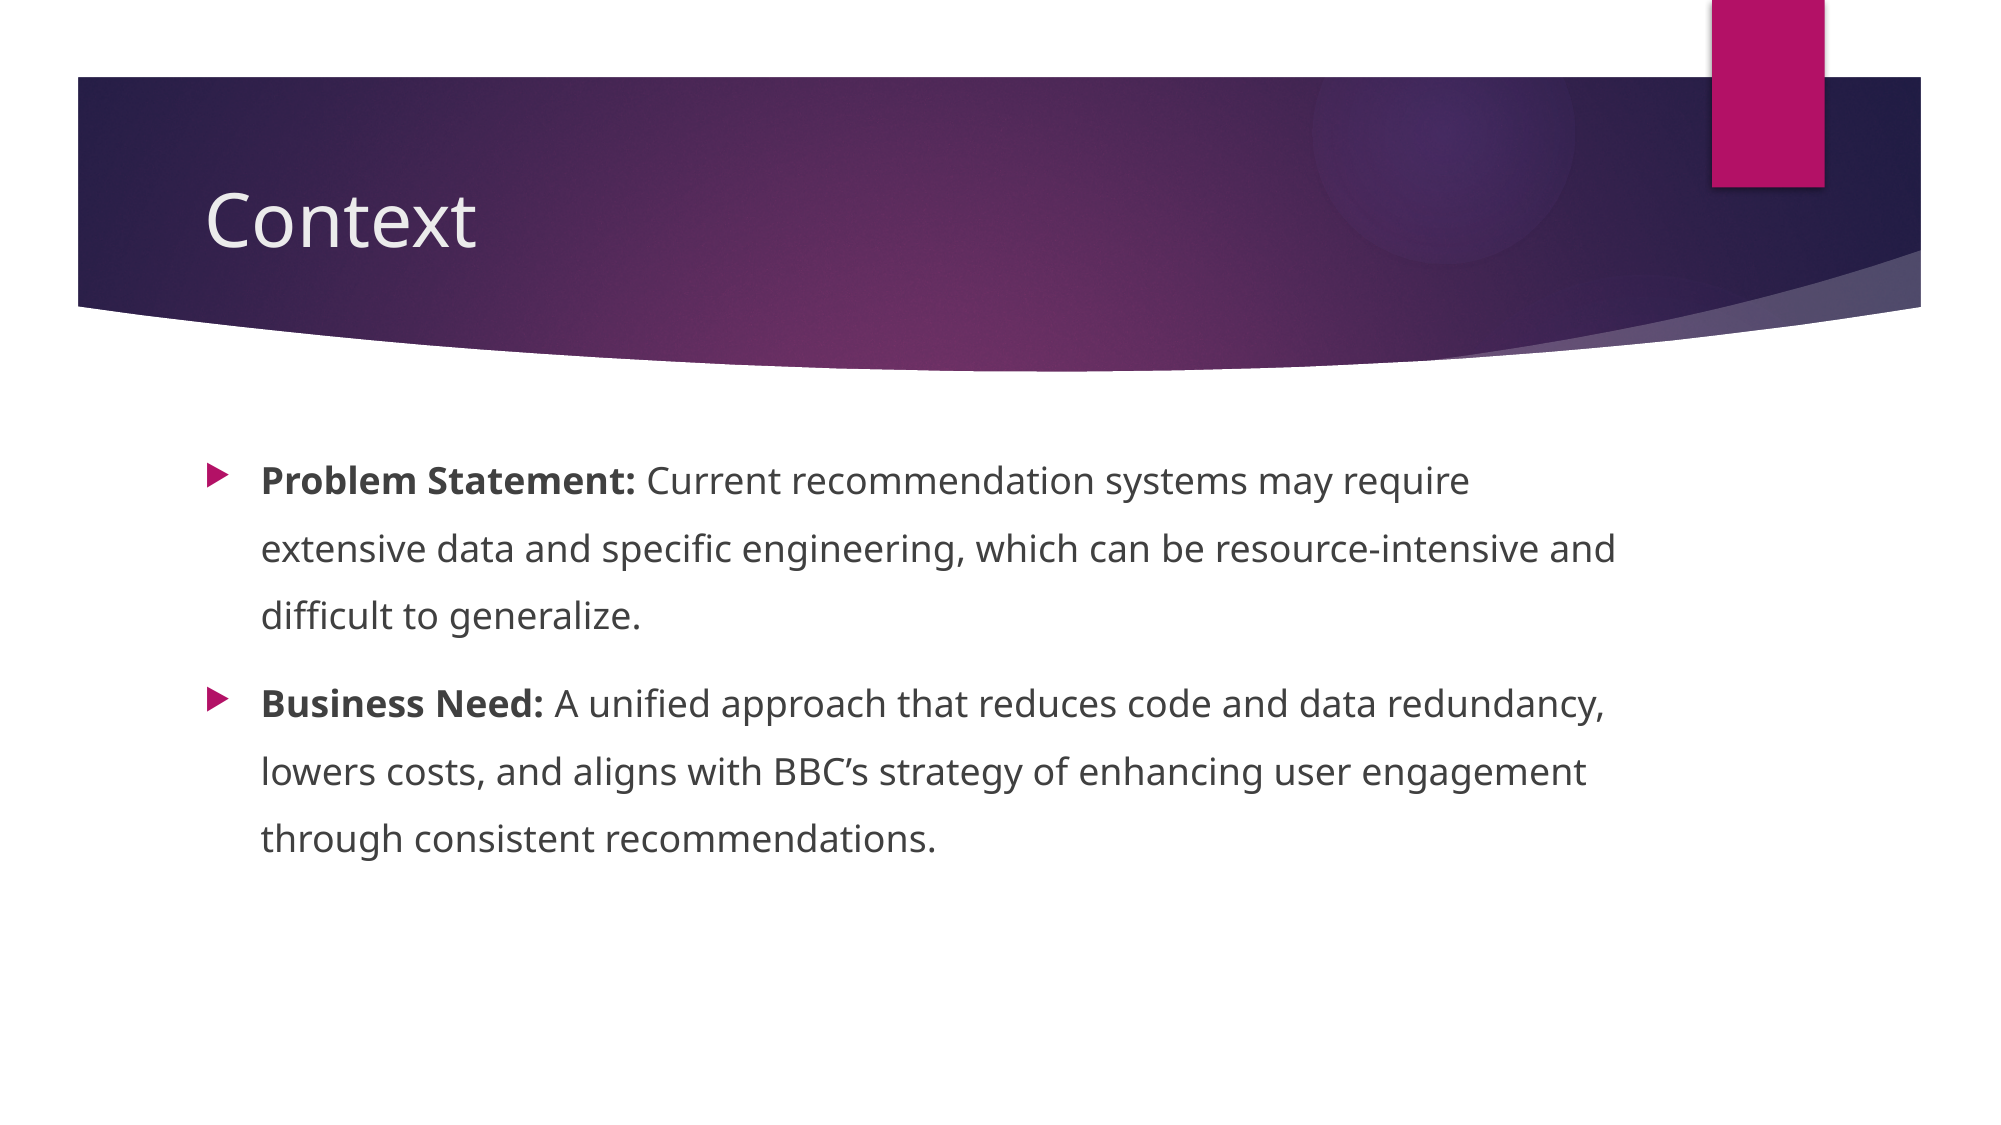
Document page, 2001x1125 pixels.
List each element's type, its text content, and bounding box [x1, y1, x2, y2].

title Context [189, 159, 1627, 276]
list Problem Statement: Current recommendation systems may require extensive data and specific engineering, which can be resource-intensive and difficult to generalize. Business Need: A unified approach that reduces code and data redundancy, lowers costs, and aligns with BBC’s strategy of enhancing user engagement through consistent recommendations. [189, 427, 1638, 988]
